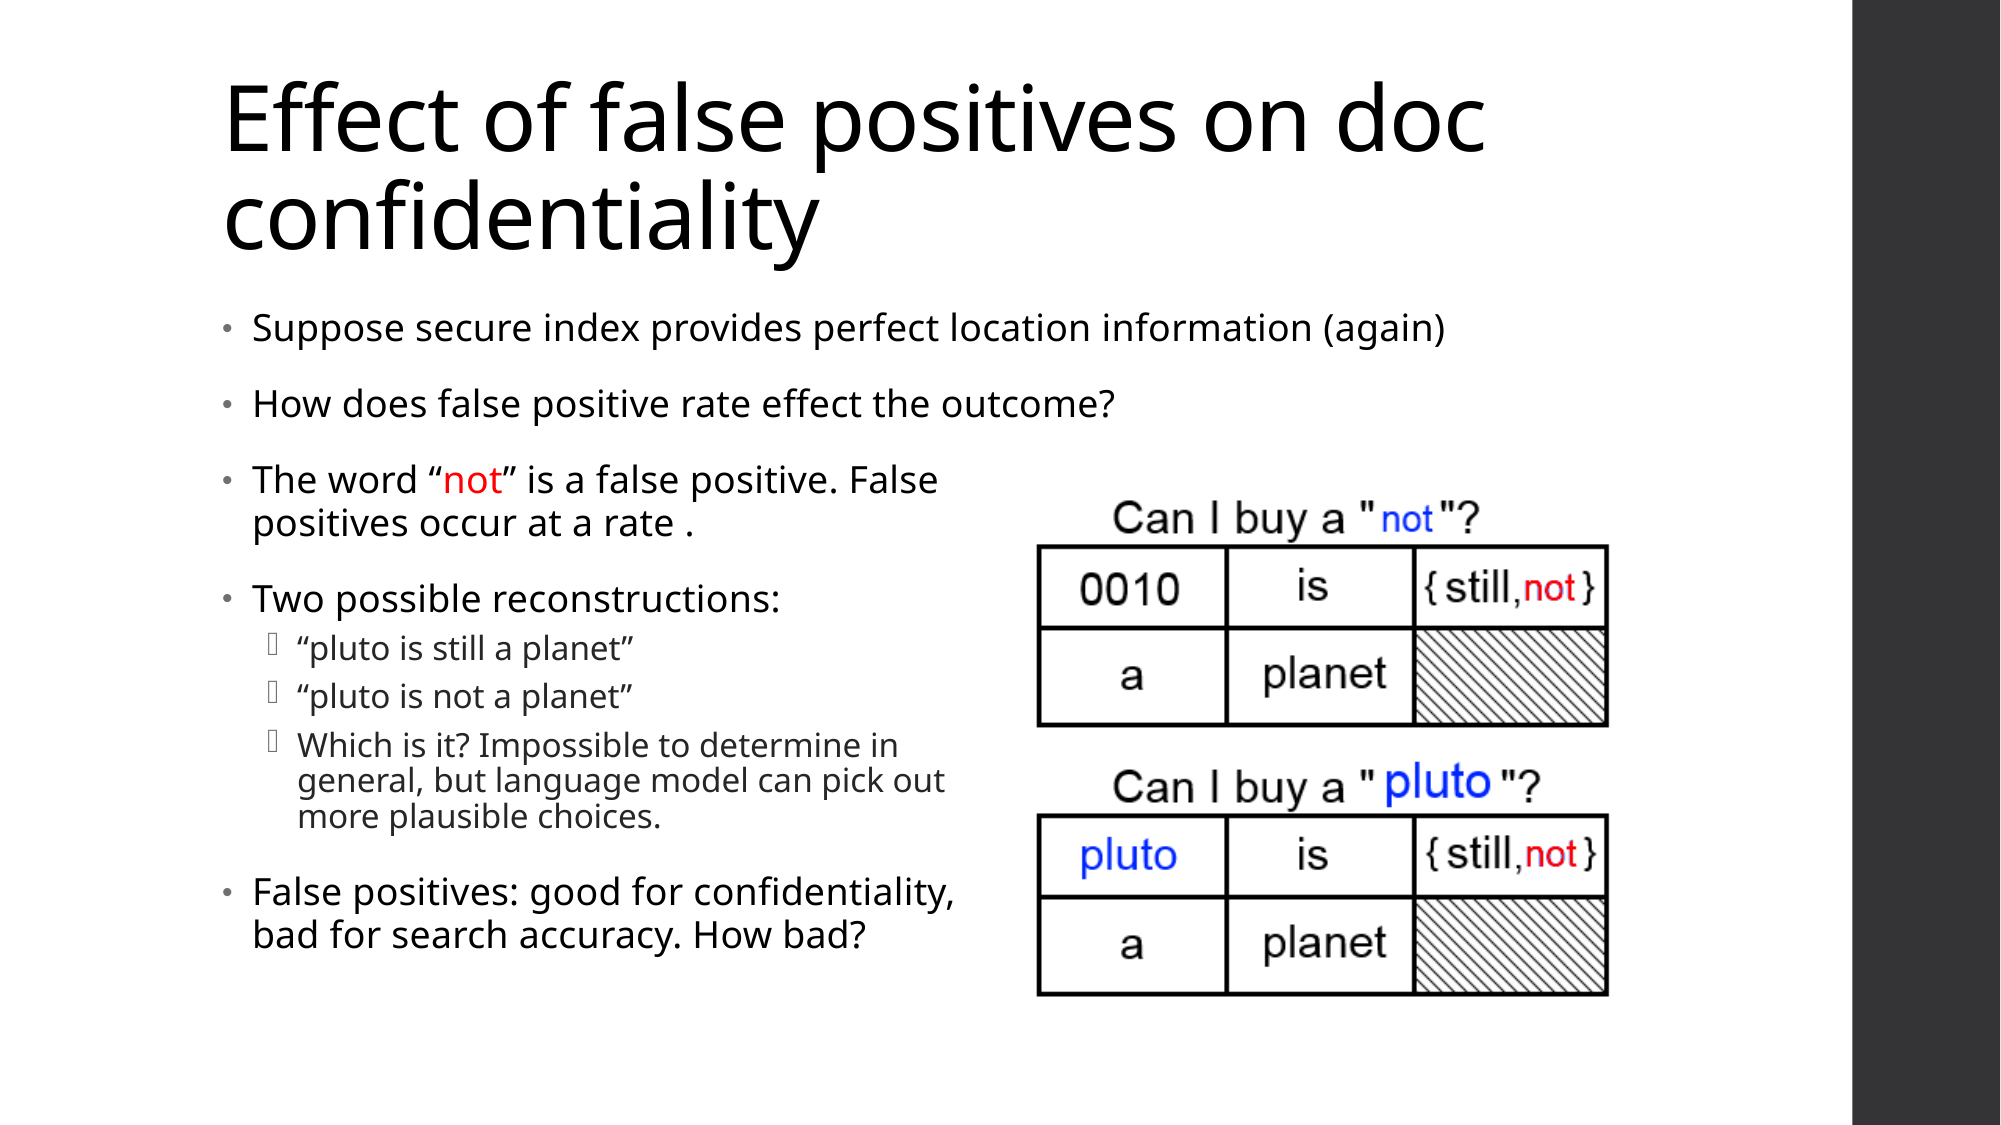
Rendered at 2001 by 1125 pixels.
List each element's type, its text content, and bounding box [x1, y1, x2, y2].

title Effect of false positives on doc confidentiality [206, 60, 1797, 278]
picture [1022, 482, 1618, 1015]
